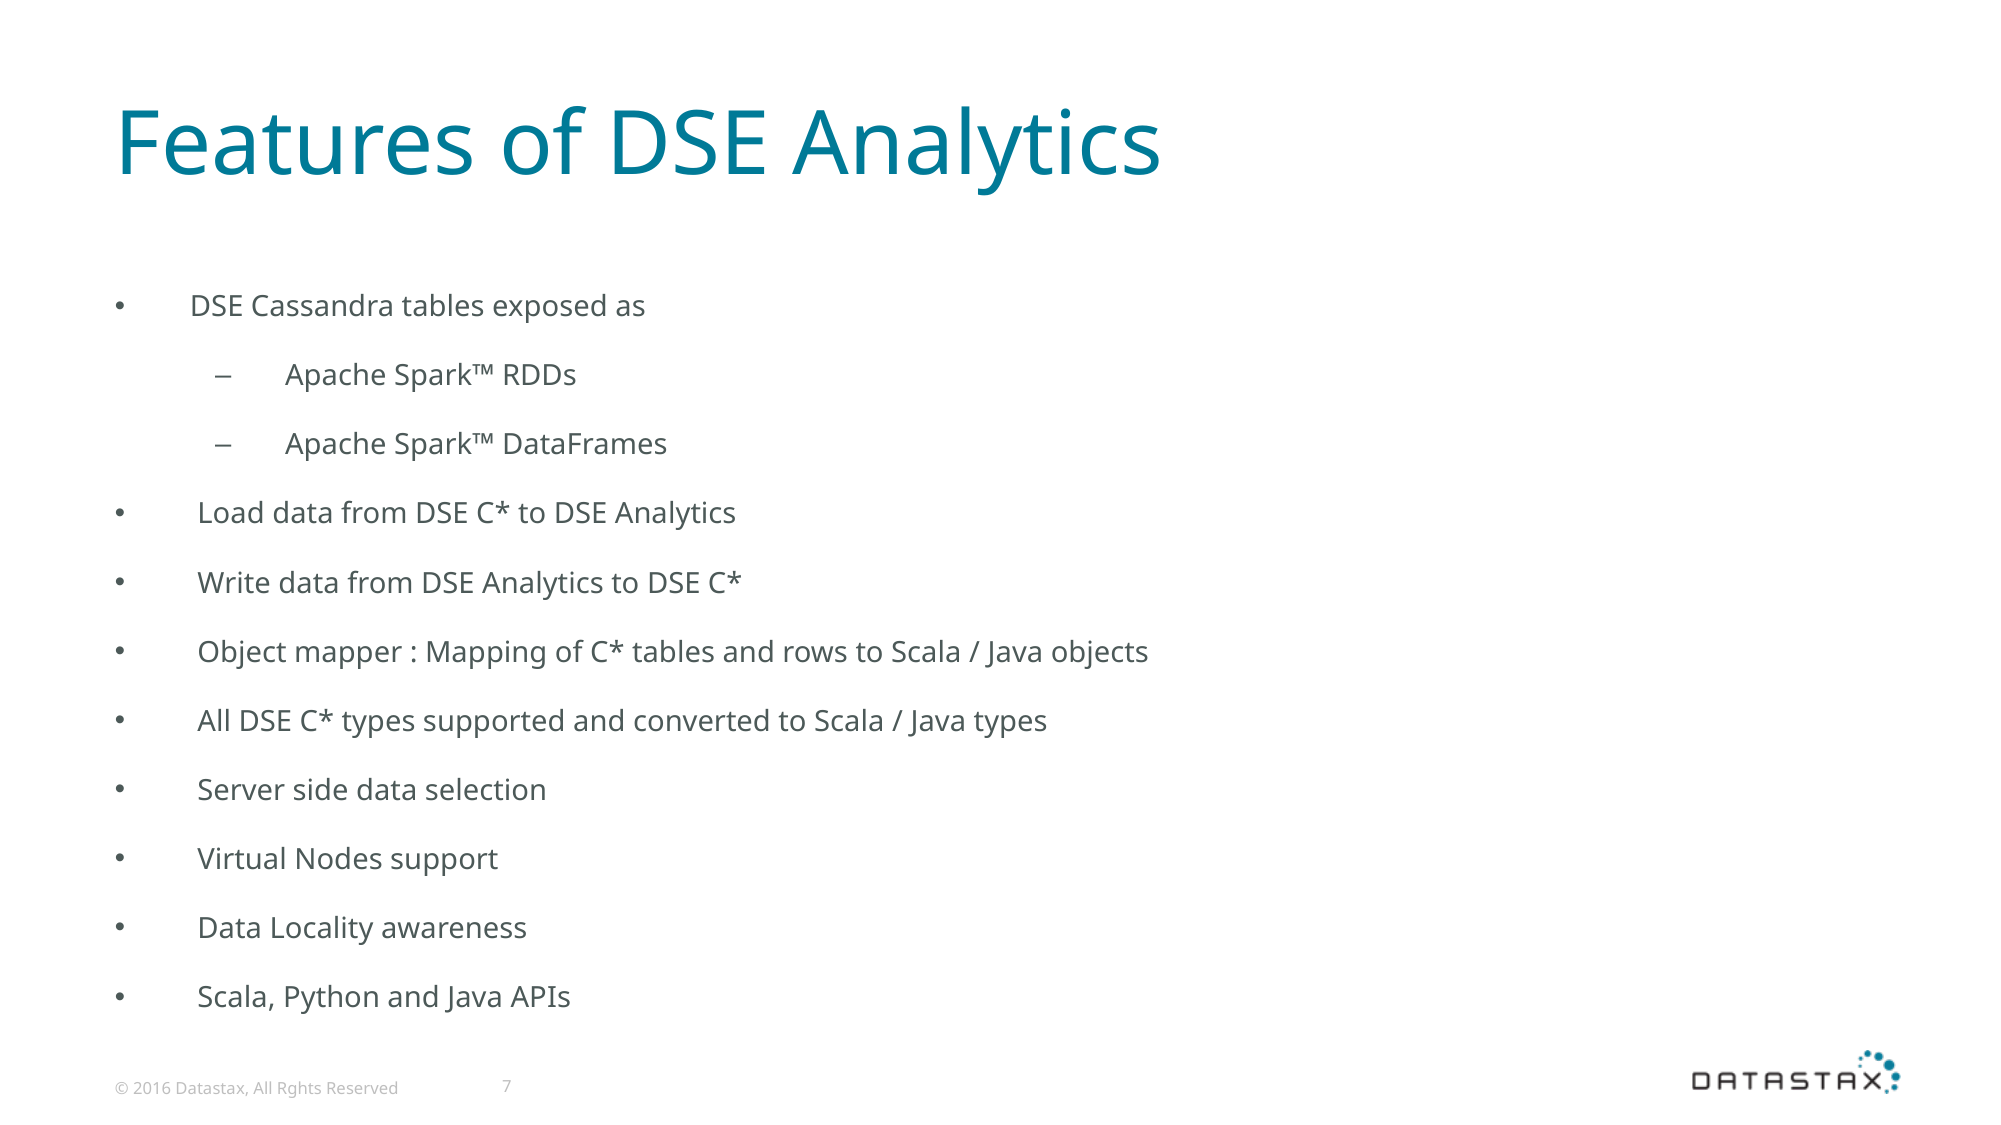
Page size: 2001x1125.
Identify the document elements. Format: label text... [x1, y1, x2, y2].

slide_number 7 [462, 1057, 552, 1118]
footer © 2016 Datastax, All Rghts Reserved [99, 1057, 449, 1118]
list DSE Cassandra tables exposed as Apache Spark™ RDDs Apache Spark™ DataFrames Load data from DSE C* to DSE Analytics Write data from DSE Analytics to DSE C* Object mapper : Mapping of C* tables and rows to Scala / Java objects All DSE C* types supported and converted to Scala / Java types Server side data selection Virtual Nodes support Data Locality awareness Scala, Python and Java APIs [99, 262, 1900, 1005]
picture [1692, 1050, 1901, 1094]
title Features of DSE Analytics [99, 45, 1900, 233]
